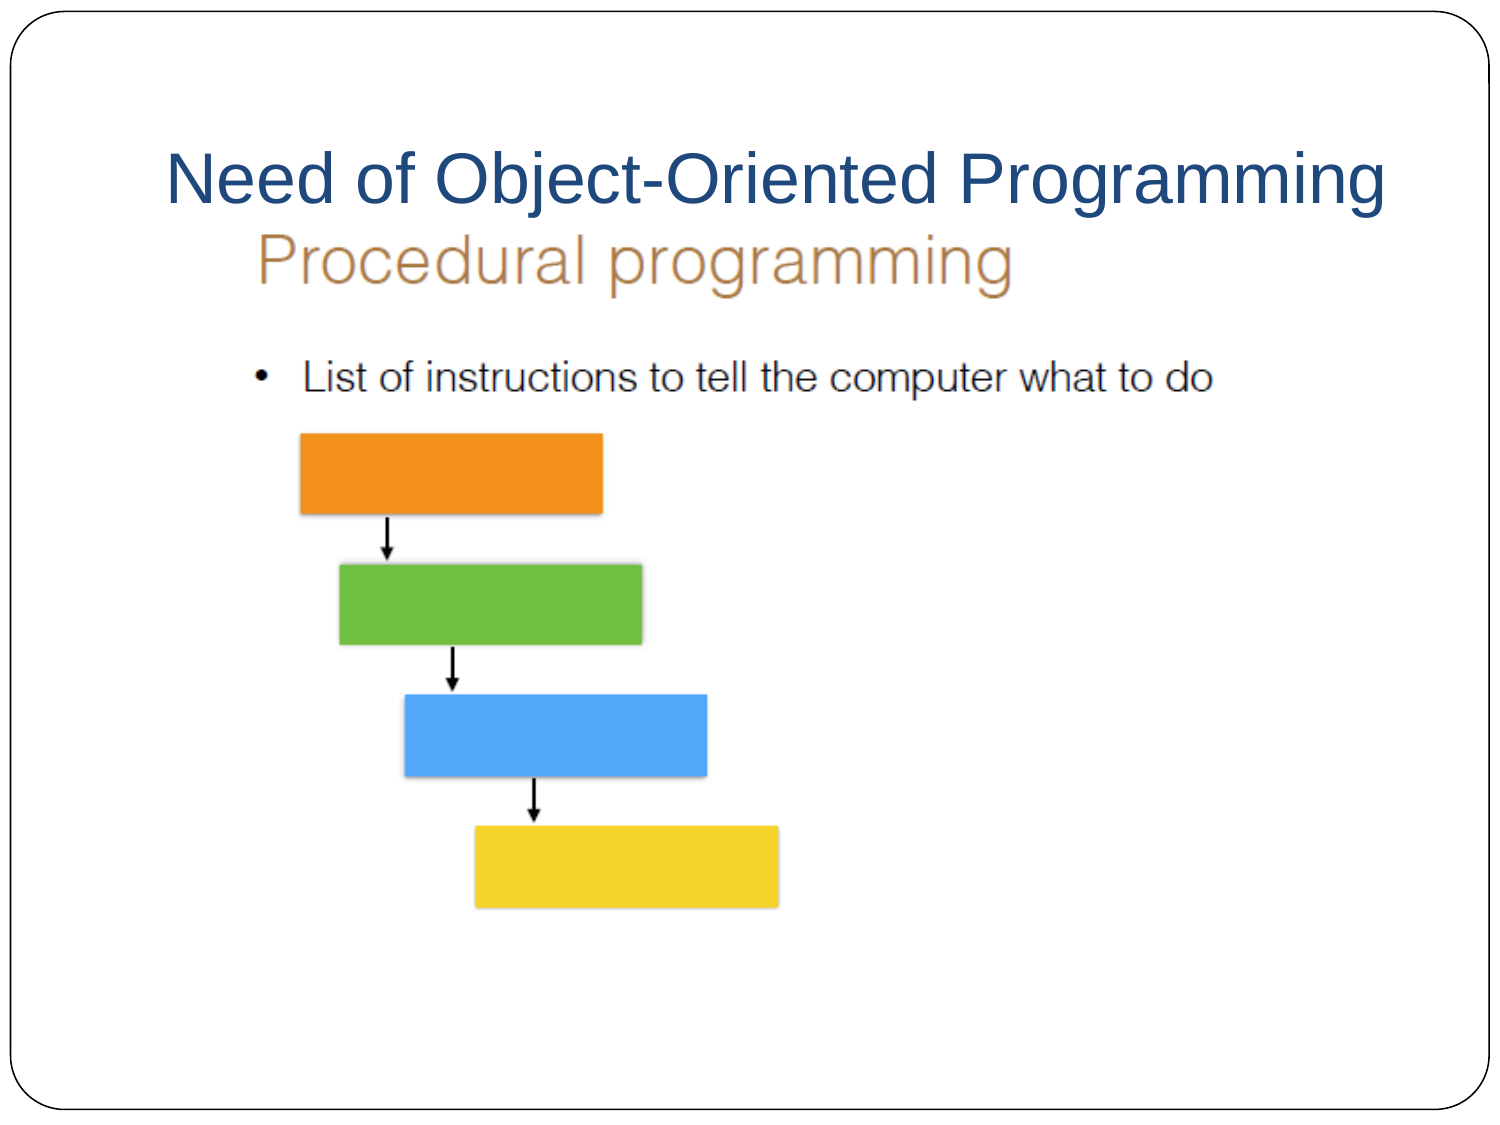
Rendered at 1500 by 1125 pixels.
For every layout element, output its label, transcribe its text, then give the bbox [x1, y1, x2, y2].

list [224, 224, 1413, 941]
title Need of Object-Oriented Programming [150, 45, 1425, 233]
